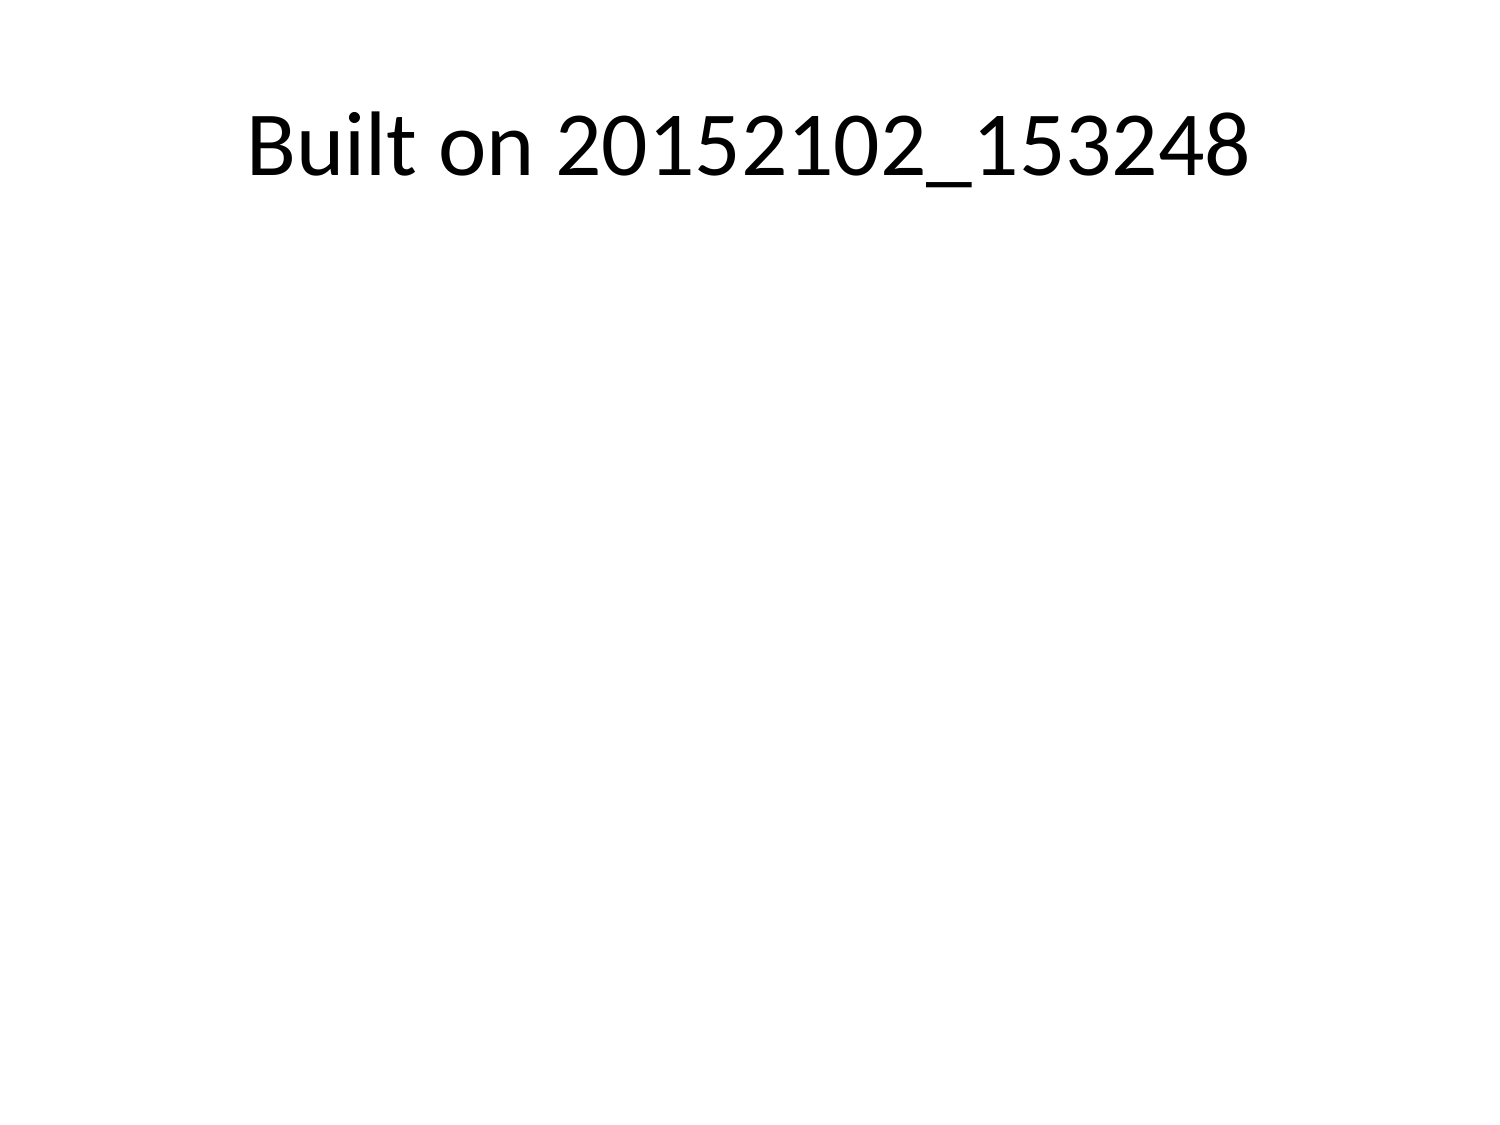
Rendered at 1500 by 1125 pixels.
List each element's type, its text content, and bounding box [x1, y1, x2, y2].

title Built on 20152102_153248 [75, 45, 1425, 233]
